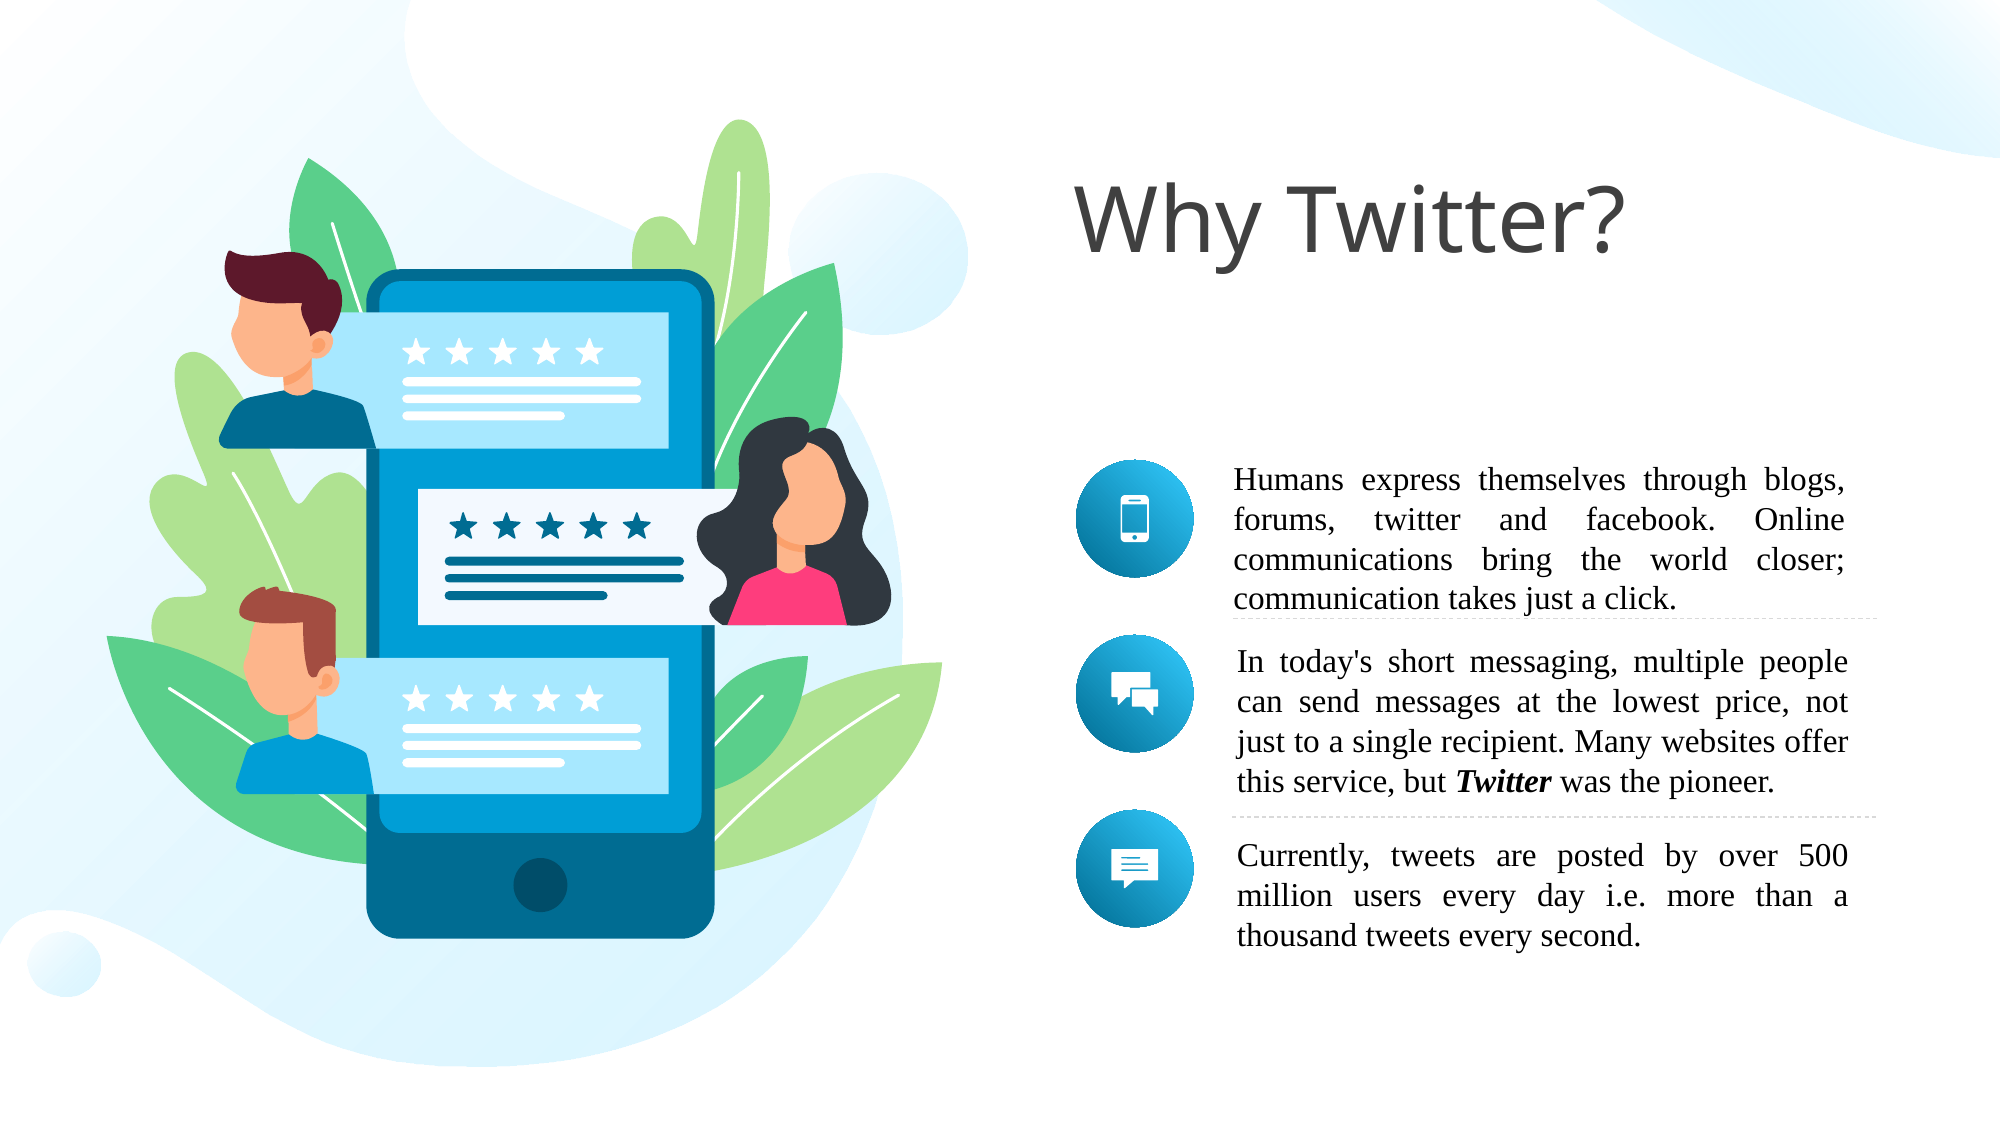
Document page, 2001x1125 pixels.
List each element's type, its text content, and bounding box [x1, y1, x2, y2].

text_box [1111, 849, 1159, 889]
text_box Humans express themselves through blogs, forums, twitter and facebook. Online communications bring the world closer; communication takes just a click. [1233, 456, 1847, 617]
text_box [1595, 0, 2000, 158]
text_box Currently, tweets are posted by over 500 million users every day i.e. more than a thousand tweets every second. [1236, 833, 1850, 954]
text_box [1075, 808, 1195, 929]
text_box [1111, 672, 1159, 716]
text_box [1120, 495, 1149, 543]
text_box In today's short messaging, multiple people can send messages at the lowest price, not just to a single recipient. Many websites offer this service, but Twitter was the pioneer. [1236, 639, 1850, 800]
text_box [0, 0, 972, 1067]
text_box [1075, 633, 1195, 754]
text_box [1075, 458, 1195, 579]
text_box Why Twitter? [1073, 165, 1866, 280]
